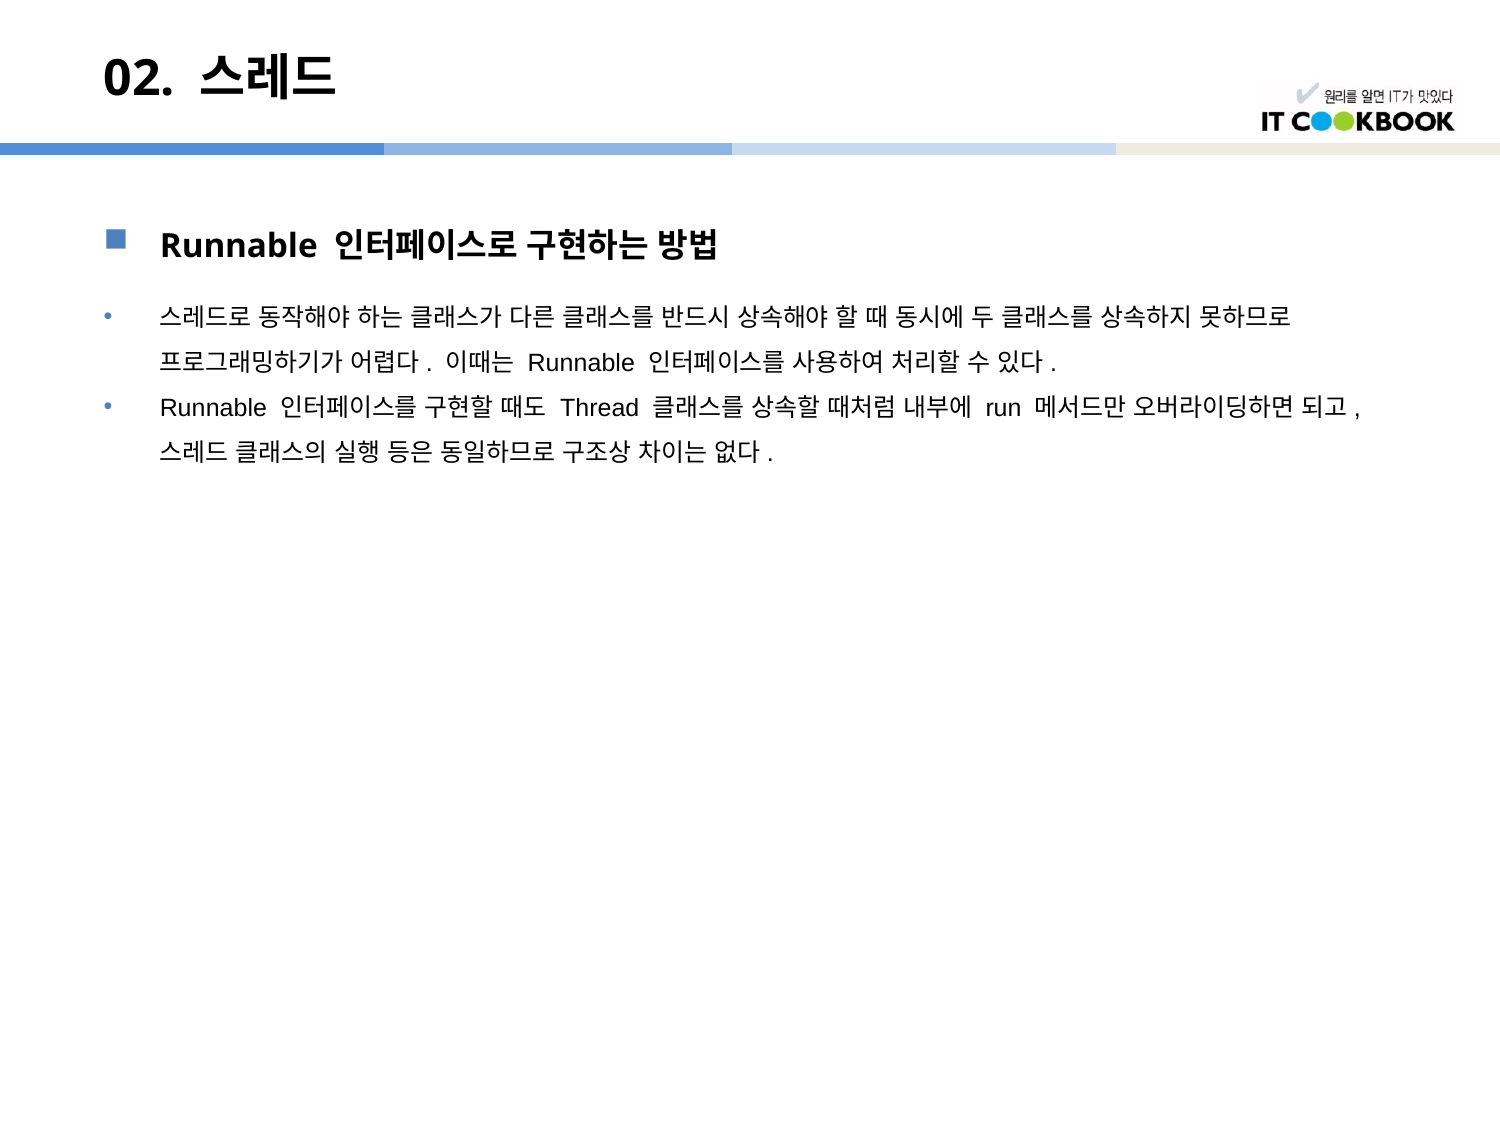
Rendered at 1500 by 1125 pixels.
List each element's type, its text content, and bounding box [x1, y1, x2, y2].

picture [1257, 79, 1458, 133]
text_box 스레드로 동작해야 하는 클래스가 다른 클래스를 반드시 상속해야 할 때 동시에 두 클래스를 상속하지 못하므로 프로그래밍하기가 어렵다. 이때는 Runnable 인터페이스를 사용하여 처리할 수 있다. Runnable 인터페이스를 구현할 때도 Thread 클래스를 상속할 때처럼 내부에 run 메서드만 오버라이딩하면 되고, 스레드 클래스의 실행 등은 동일하므로 구조상 차이는 없다. [88, 278, 1436, 468]
list Runnable 인터페이스로 구현하는 방법 [88, 196, 1436, 278]
title 02. 스레드 [88, 30, 1211, 121]
